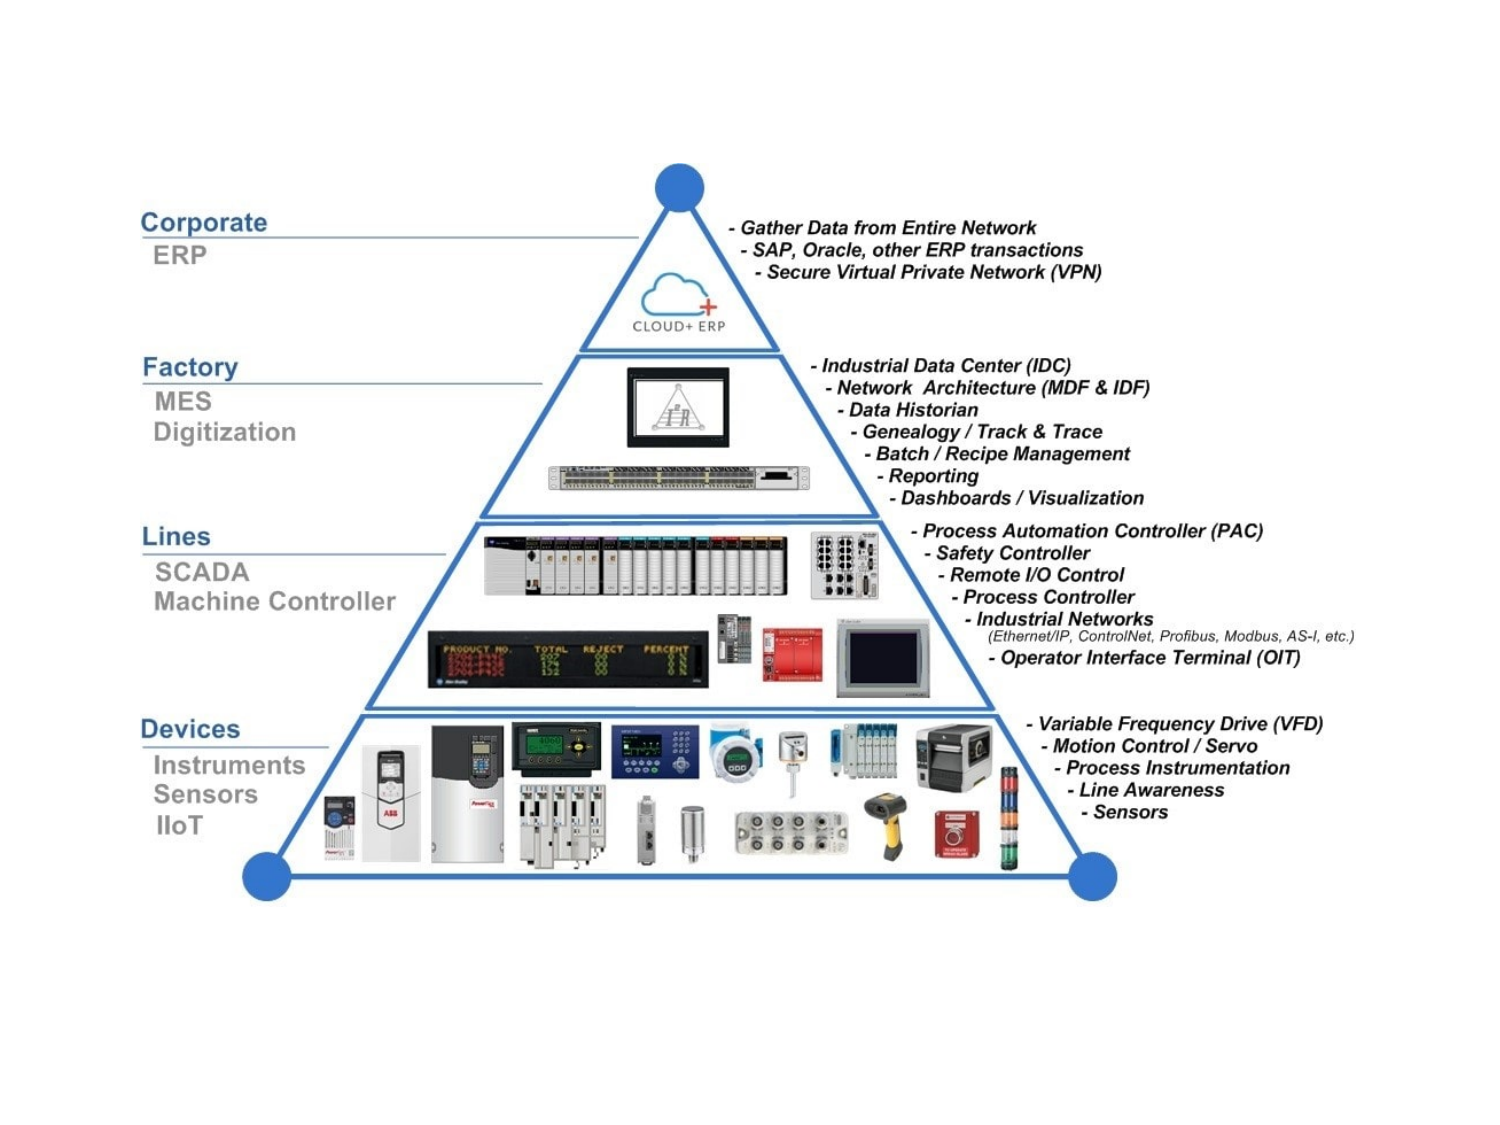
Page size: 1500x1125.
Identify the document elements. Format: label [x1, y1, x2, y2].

picture [140, 163, 1357, 908]
